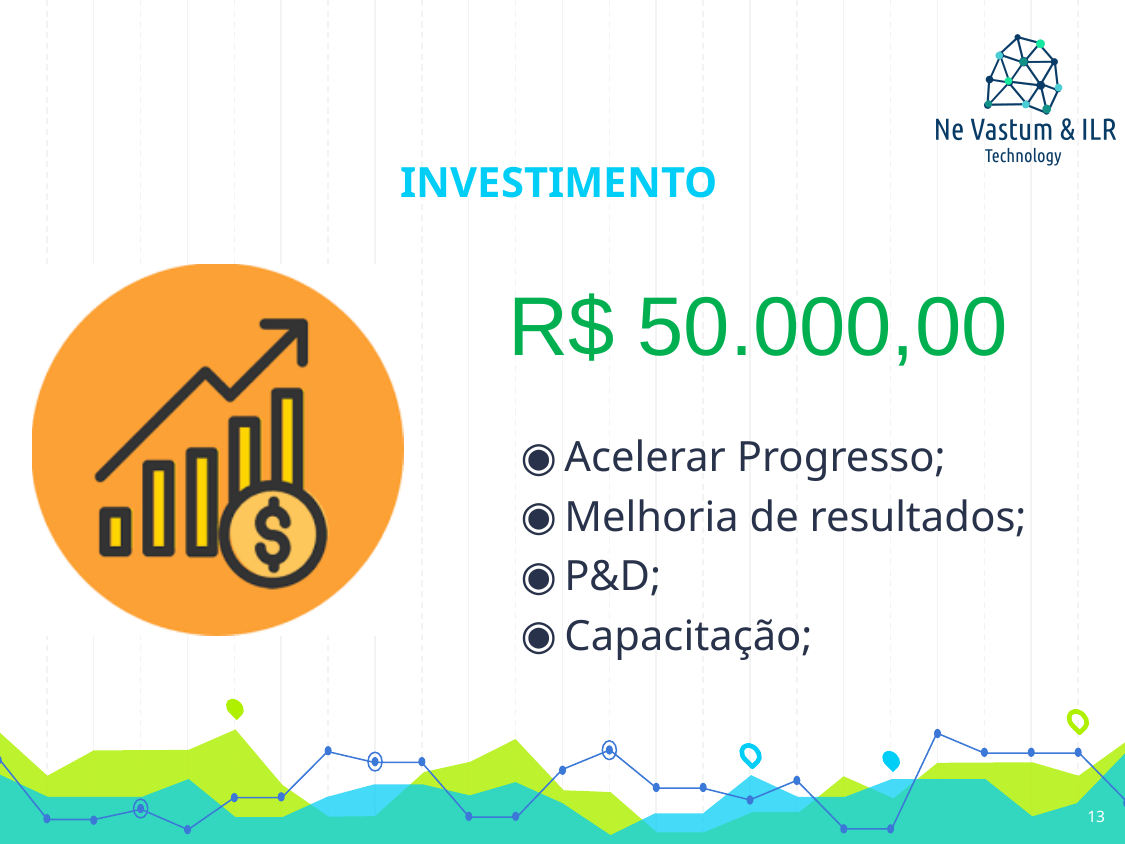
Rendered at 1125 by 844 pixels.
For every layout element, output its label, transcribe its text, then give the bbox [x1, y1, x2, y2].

text_box Acelerar Progresso; Melhoria de resultados; P&D; Capacitação; [493, 422, 1125, 739]
picture [925, 0, 1125, 199]
title INVESTIMENTO [128, 103, 990, 222]
picture [32, 264, 405, 637]
text_box R$ 50.000,00 [493, 264, 1087, 380]
slide_number 13 [1052, 791, 1121, 844]
